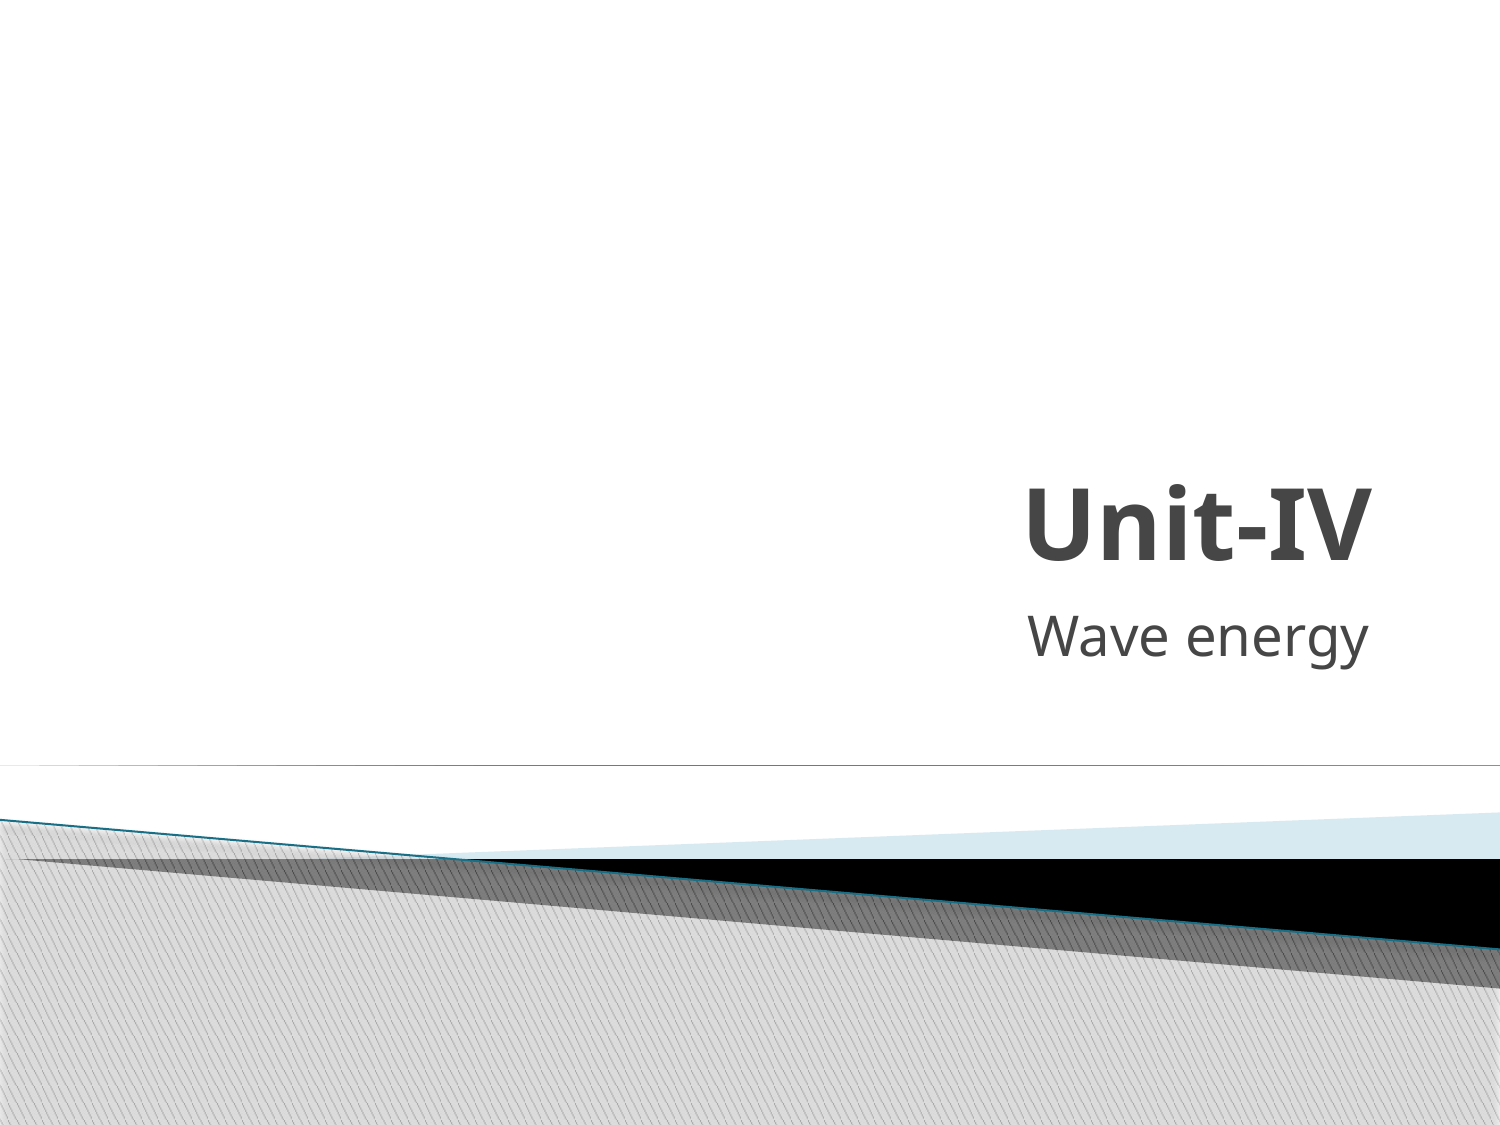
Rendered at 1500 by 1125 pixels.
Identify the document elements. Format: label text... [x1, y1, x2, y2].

picture [5, 859, 1500, 989]
subtitle Wave energy [112, 592, 1388, 790]
title Unit-IV [112, 287, 1388, 588]
